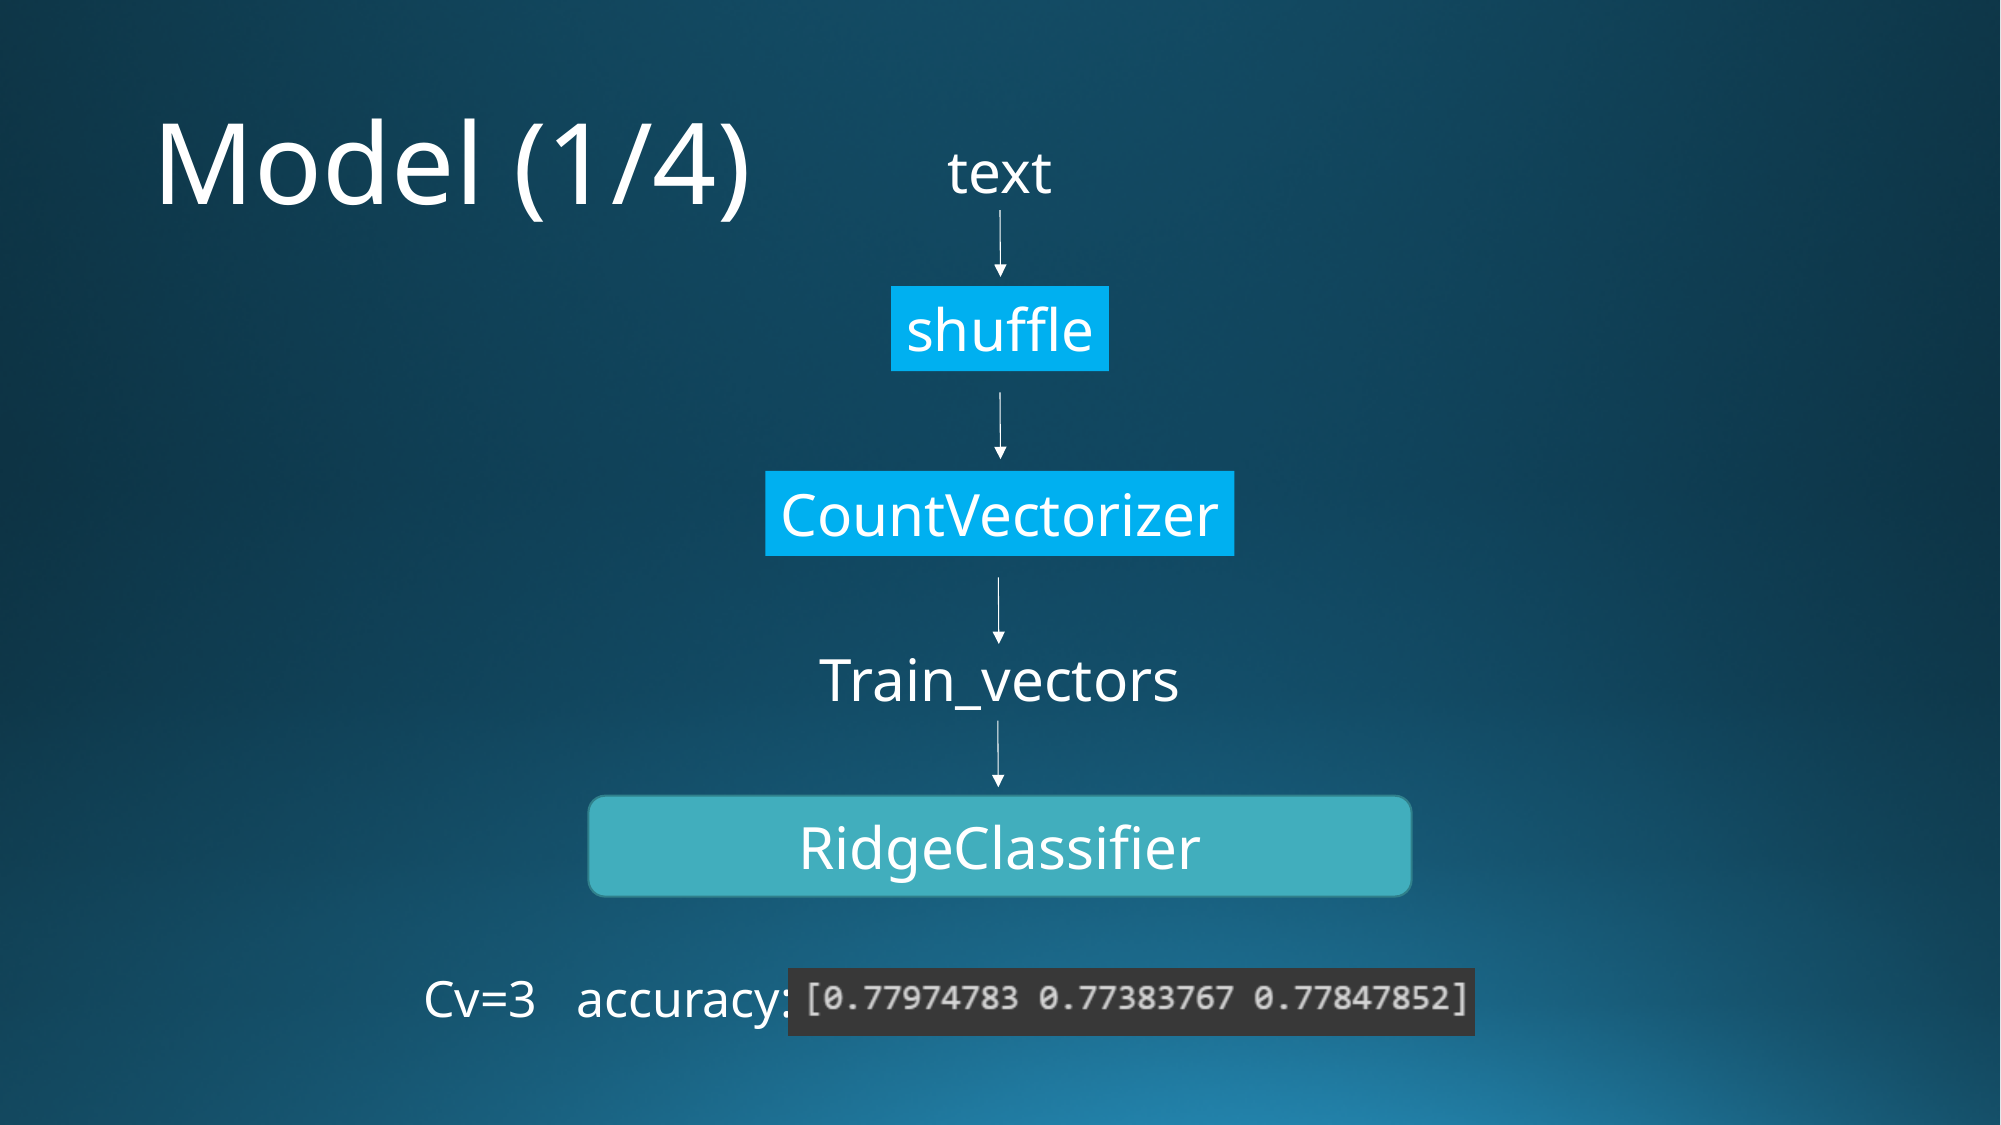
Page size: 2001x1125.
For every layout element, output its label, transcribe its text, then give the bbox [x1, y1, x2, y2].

text_box Cv=3 accuracy: [408, 960, 1412, 1035]
title Model (1/4) [137, 59, 1863, 278]
picture [0, 0, 2001, 1125]
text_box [588, 127, 1412, 897]
